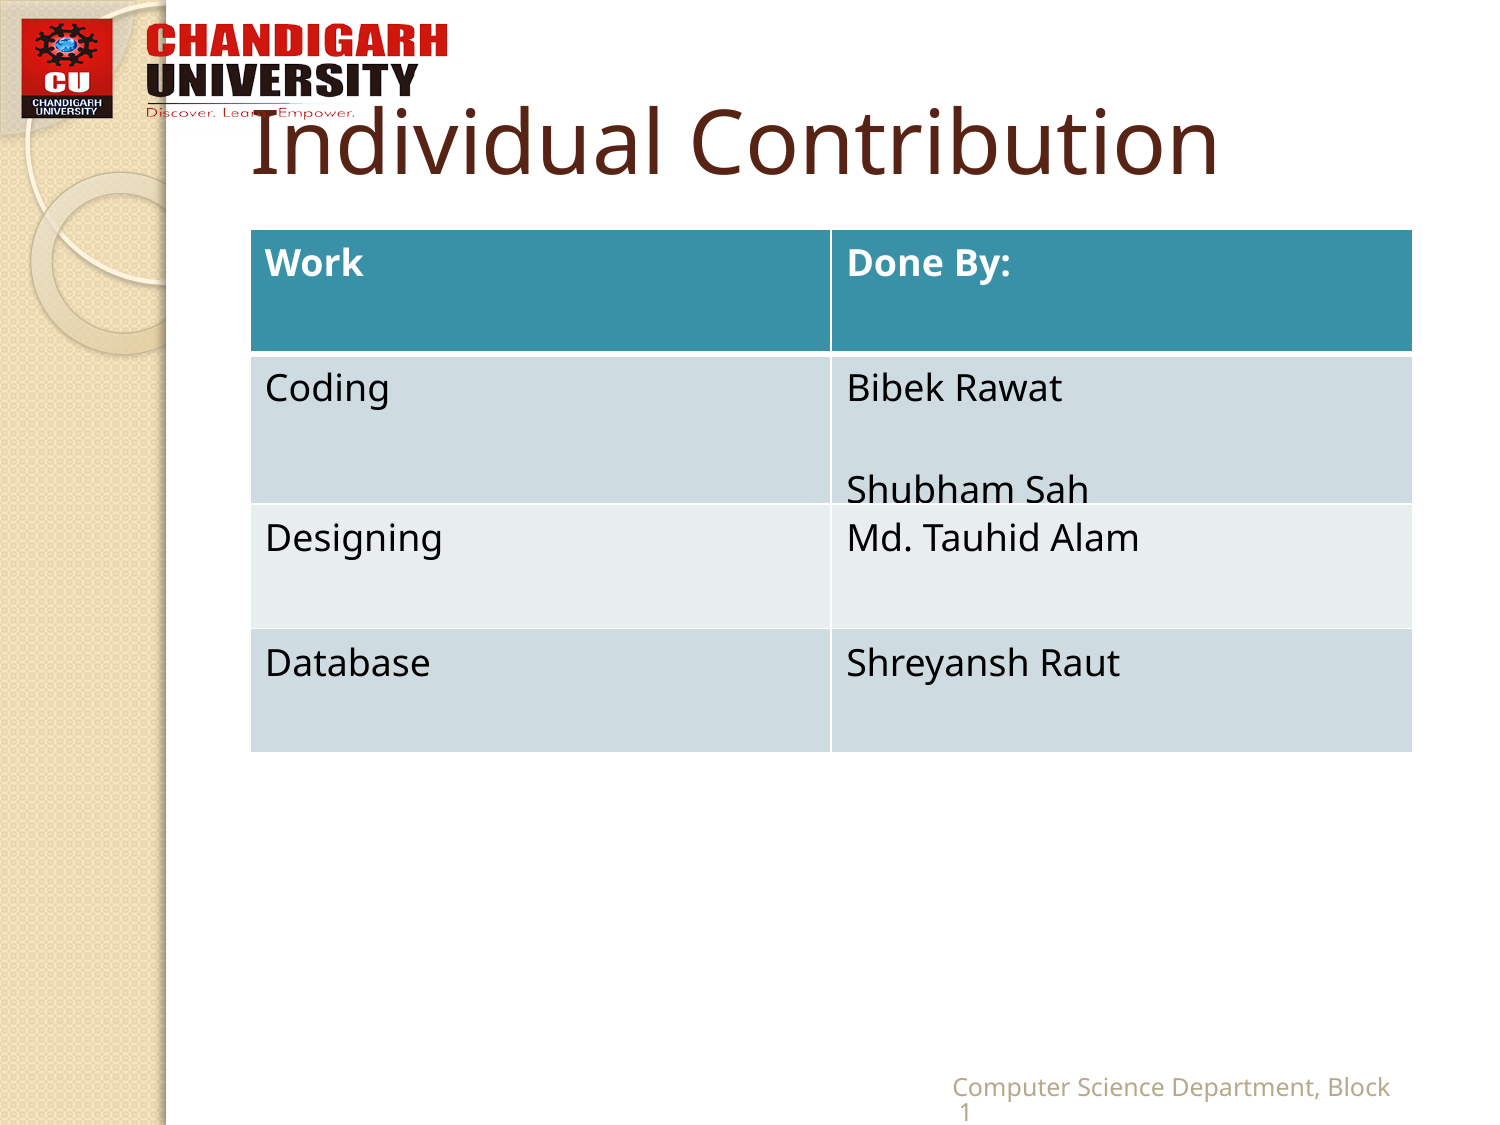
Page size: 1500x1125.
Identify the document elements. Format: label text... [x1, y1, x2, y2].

footer Computer Science Department, Block 1 [937, 1034, 1413, 1113]
text_box [58, 246, 249, 471]
table_header Work [251, 230, 830, 351]
table_cell Shreyansh Raut [832, 629, 1412, 752]
table_cell Coding [251, 357, 830, 503]
table_header Done By: [832, 230, 1412, 351]
picture [9, 12, 458, 130]
title Individual Contribution [235, 45, 1466, 233]
table_cell Bibek Rawat Shubham Sah [832, 357, 1412, 503]
table_cell Md. Tauhid Alam [832, 505, 1412, 628]
table_cell Database [251, 629, 830, 752]
table_cell Designing [251, 505, 830, 628]
